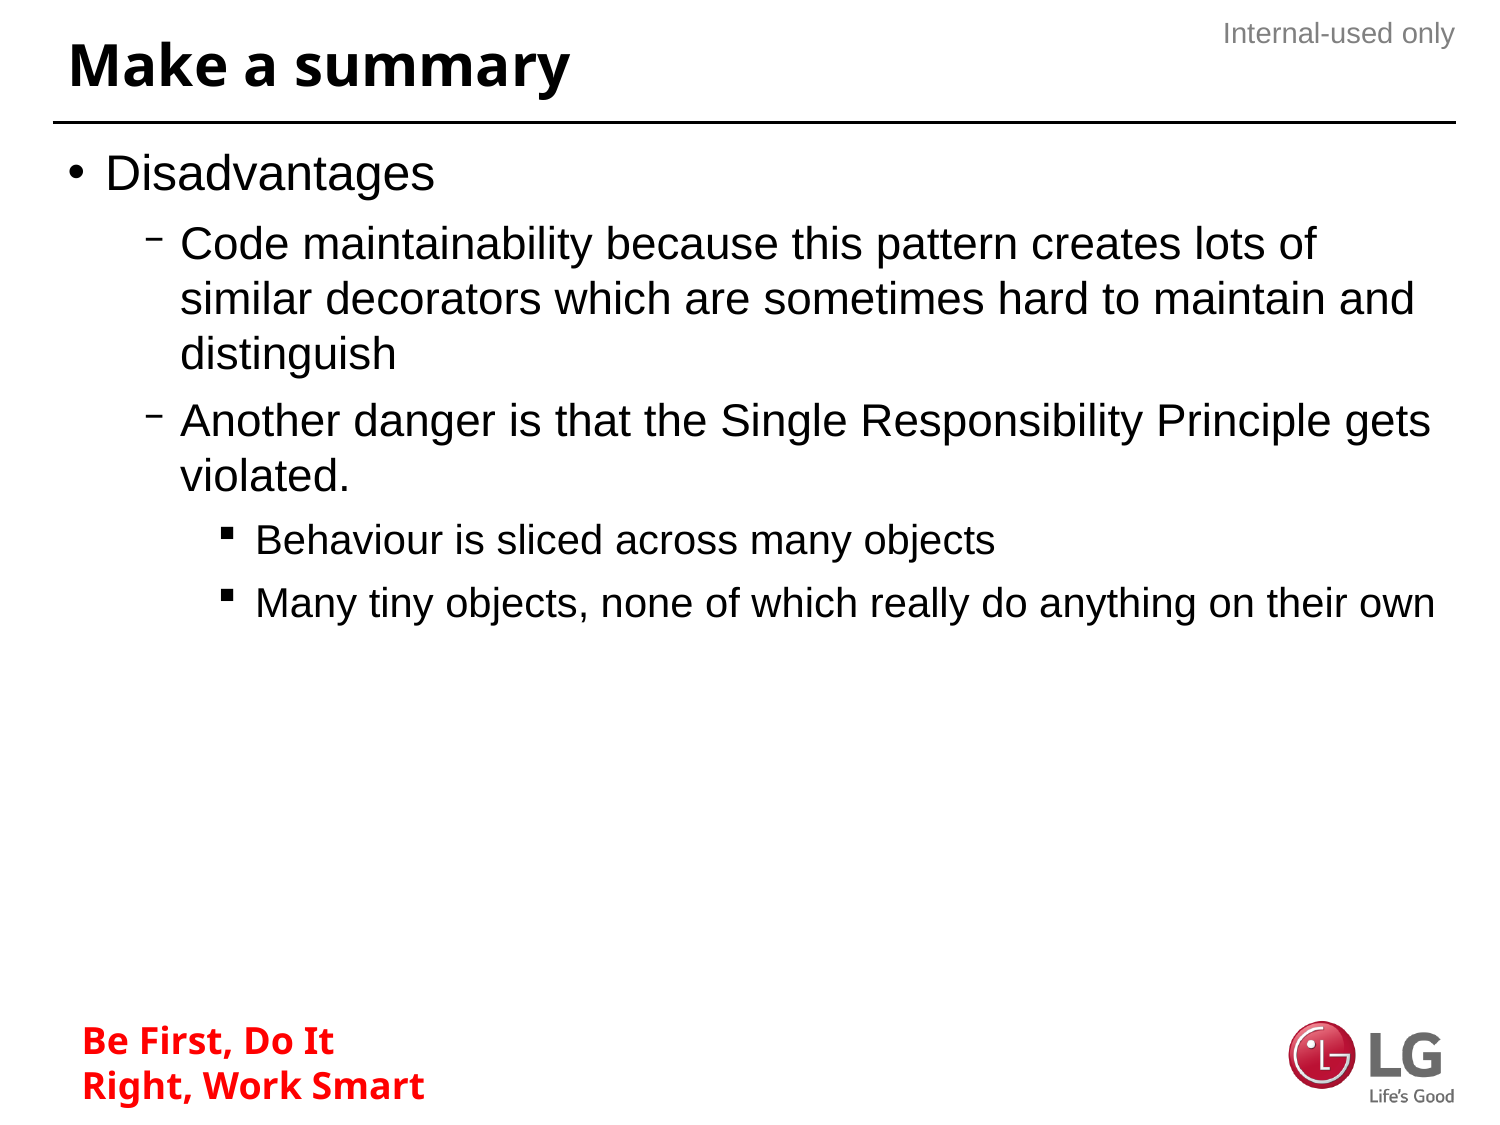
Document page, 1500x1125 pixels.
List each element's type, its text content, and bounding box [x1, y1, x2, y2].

list Disadvantages Code maintainability because this pattern creates lots of similar decorators which are sometimes hard to maintain and distinguish Another danger is that the Single Responsibility Principle gets violated. Behaviour is sliced across many objects Many tiny objects, none of which really do anything on their own [52, 133, 1456, 1002]
title Make a summary [52, 12, 1456, 123]
picture [1285, 1002, 1456, 1123]
